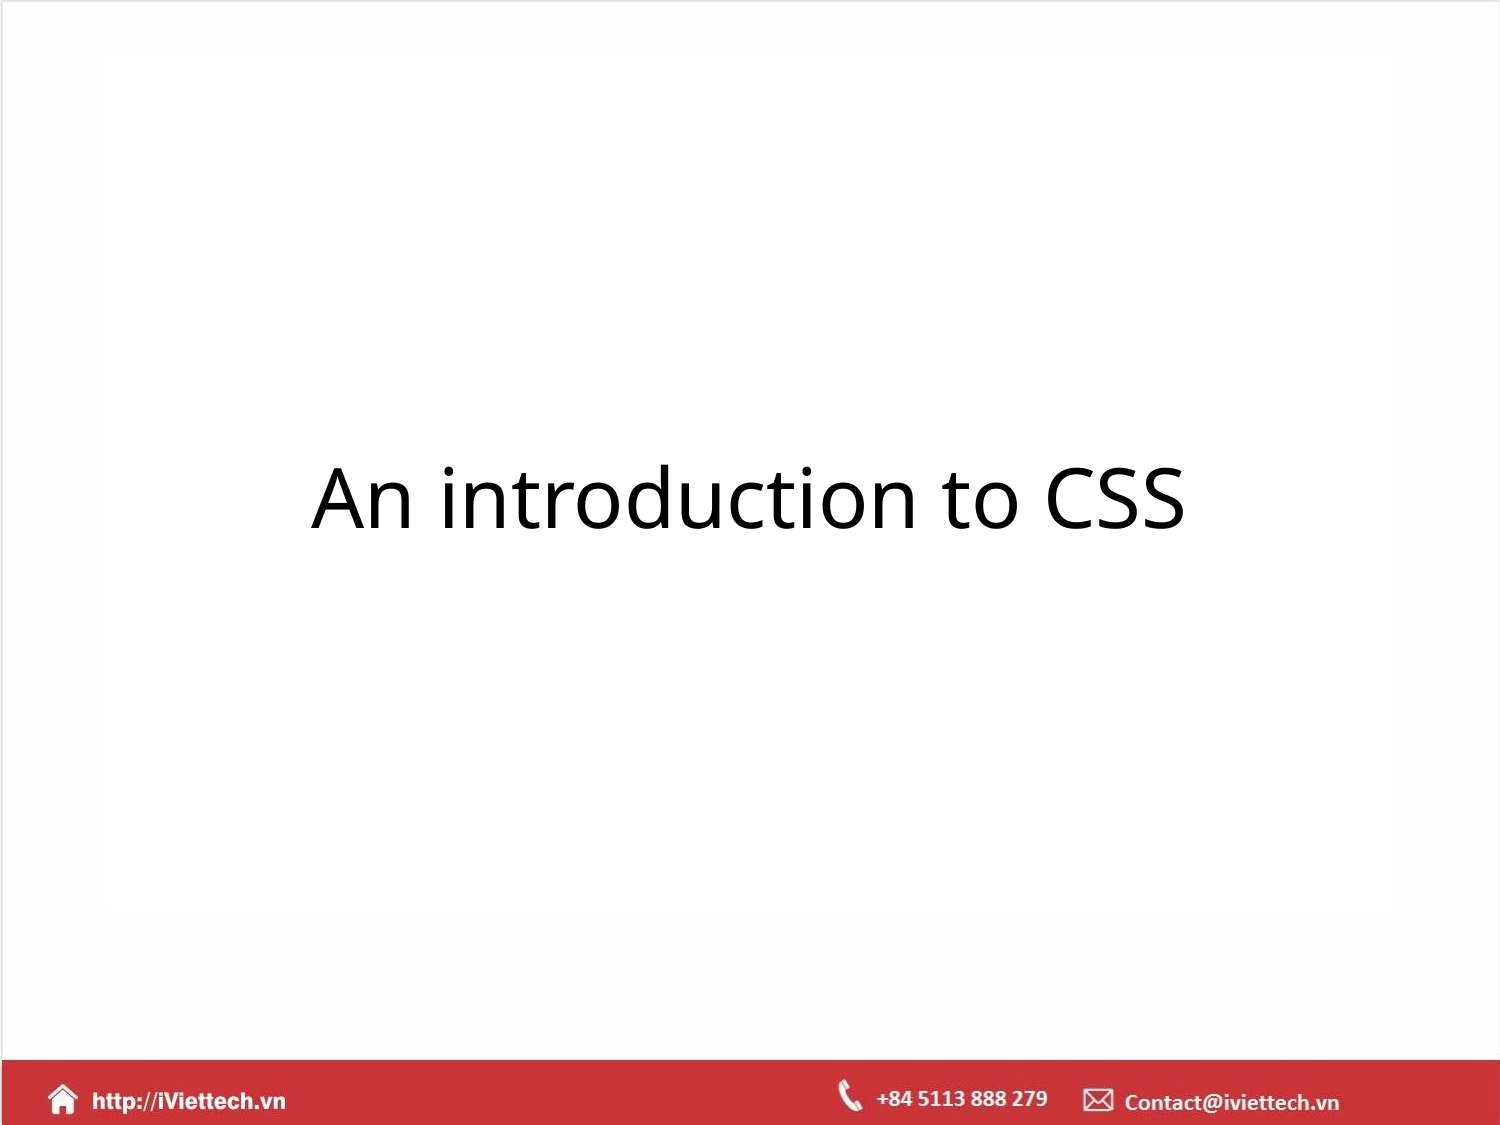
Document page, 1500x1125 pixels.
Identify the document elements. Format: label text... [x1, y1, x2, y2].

subtitle An introduction to CSS [87, 437, 1413, 725]
picture [0, 0, 1500, 1125]
